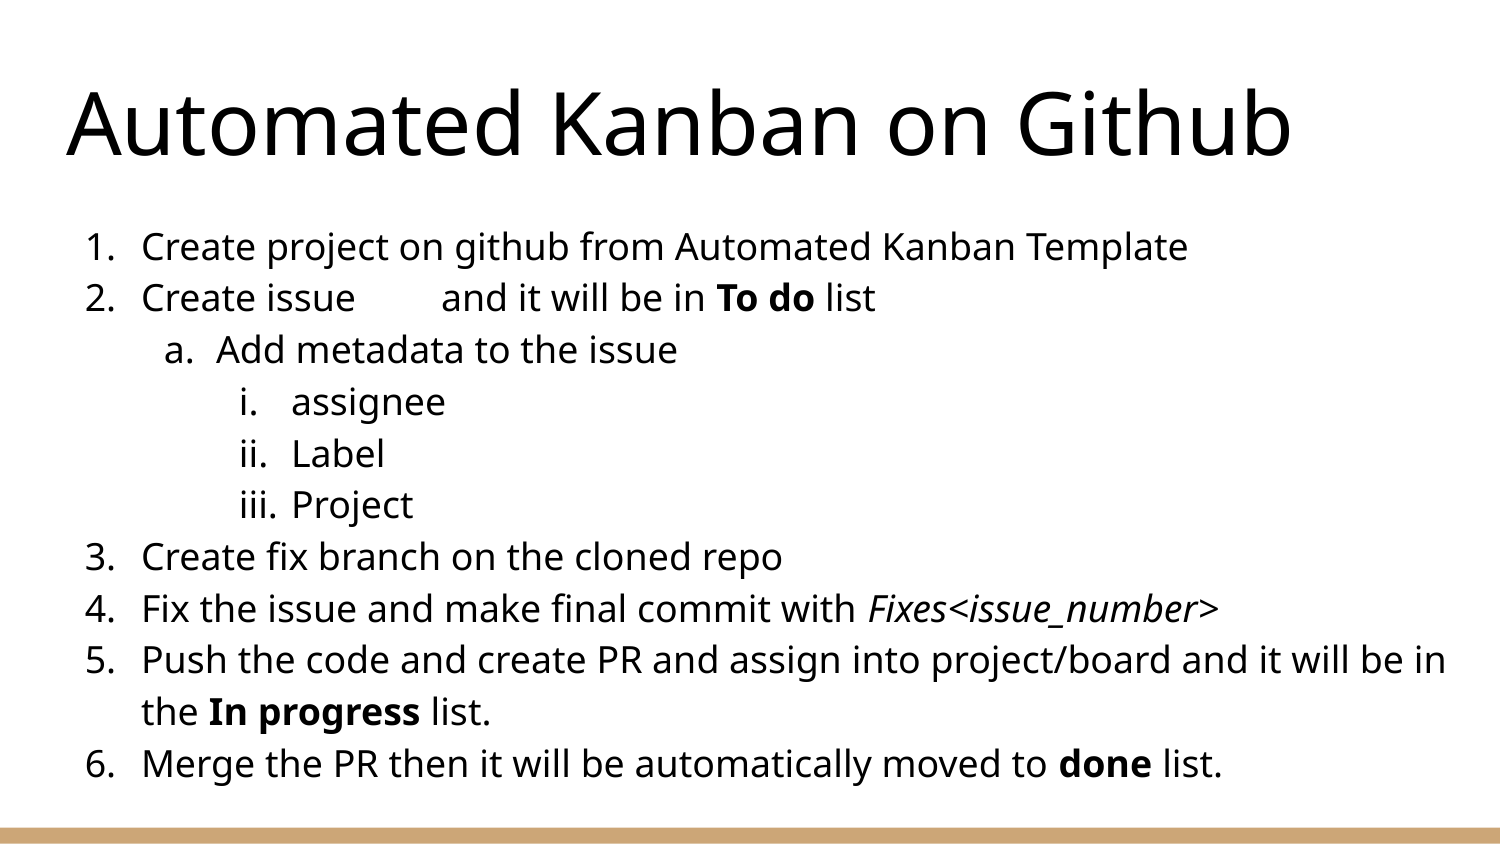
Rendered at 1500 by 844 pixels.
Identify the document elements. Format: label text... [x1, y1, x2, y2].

list Create project on github from Automated Kanban Template Create issue and it will be in To do list Add metadata to the issue assignee Label Project Create fix branch on the cloned repo Fix the issue and make final commit with Fixes<issue_number> Push the code and create PR and assign into project/board and it will be in the In progress list. Merge the PR then it will be automatically moved to done list. [51, 200, 1466, 797]
title Automated Kanban on Github [51, 51, 1449, 189]
